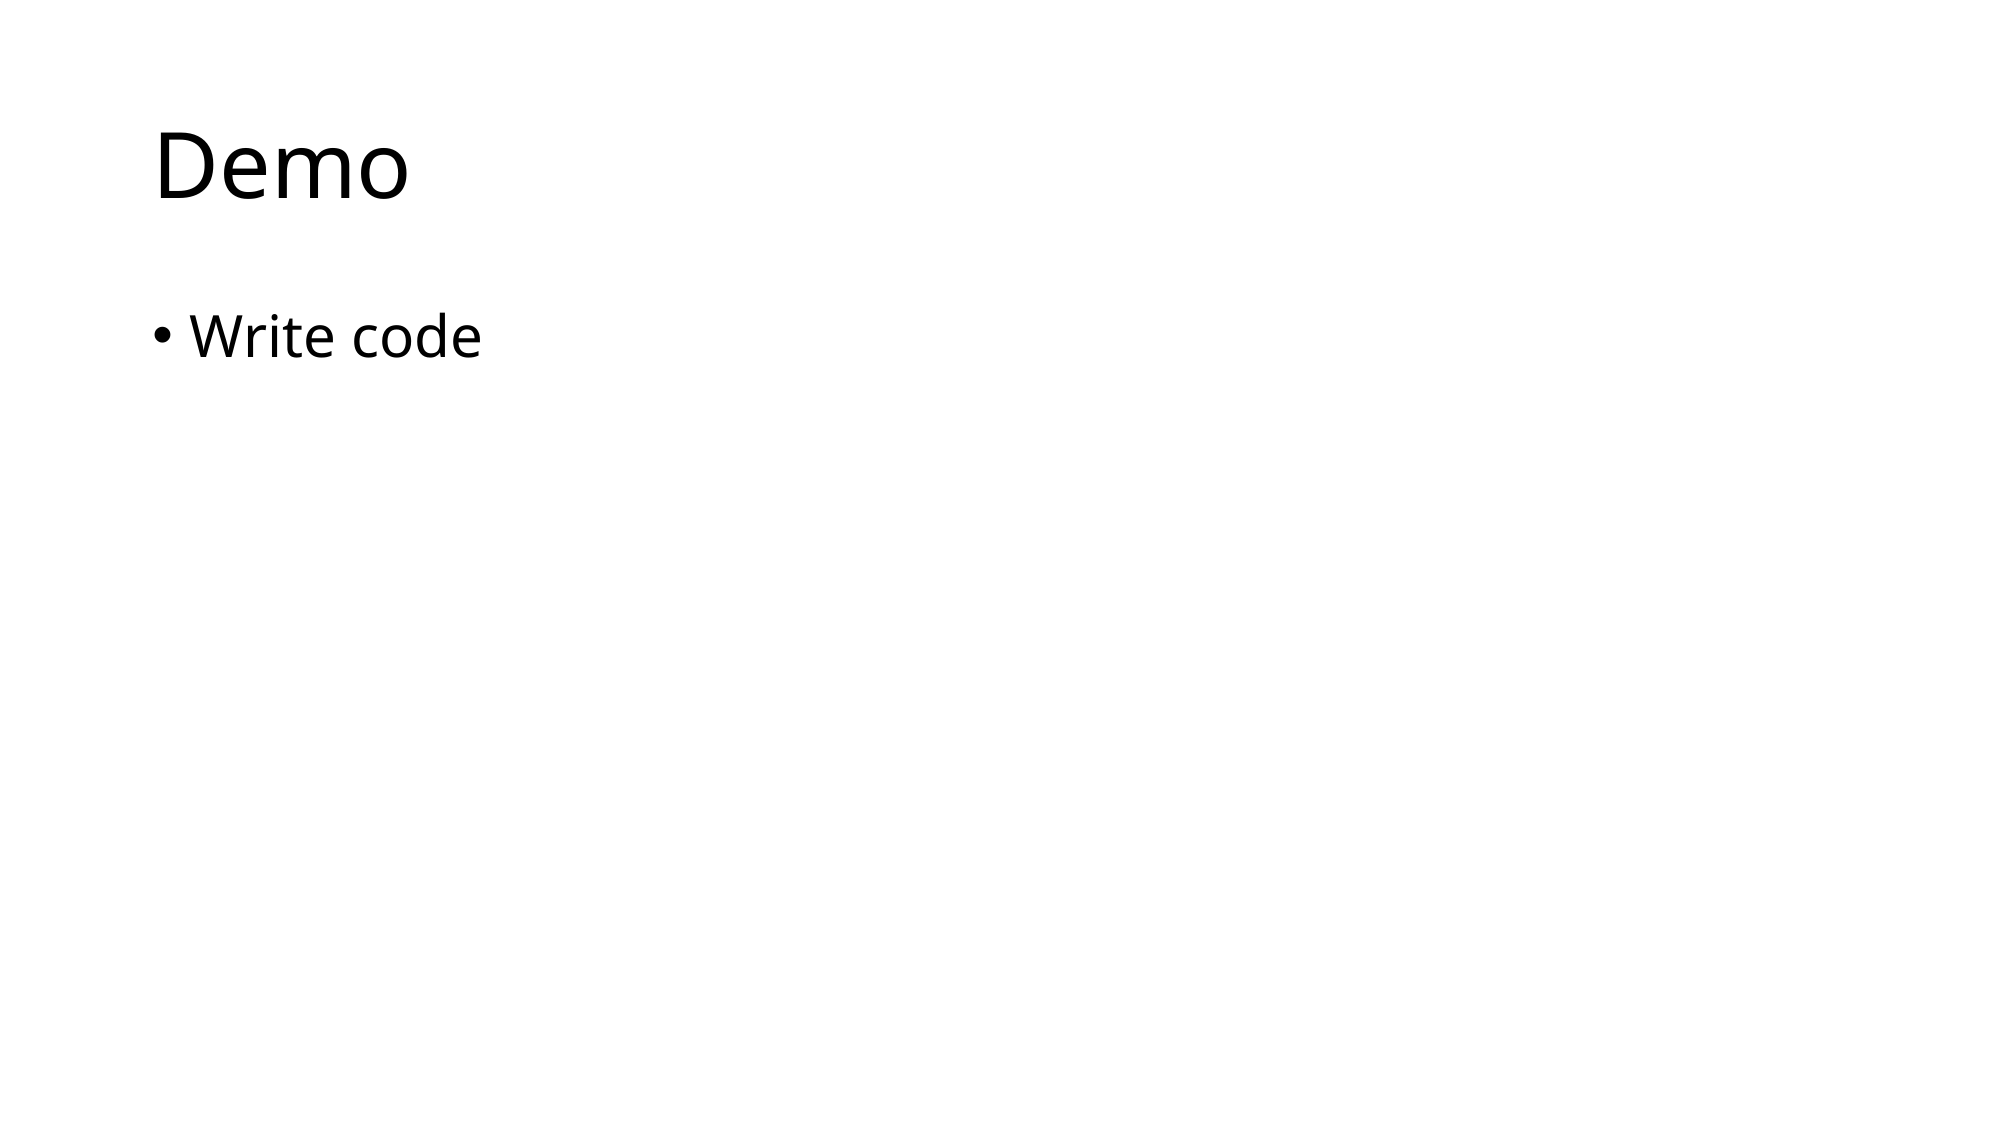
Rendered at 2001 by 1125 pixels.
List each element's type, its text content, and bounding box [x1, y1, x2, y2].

title Demo [137, 59, 1863, 278]
list Write code [137, 299, 1863, 1014]
